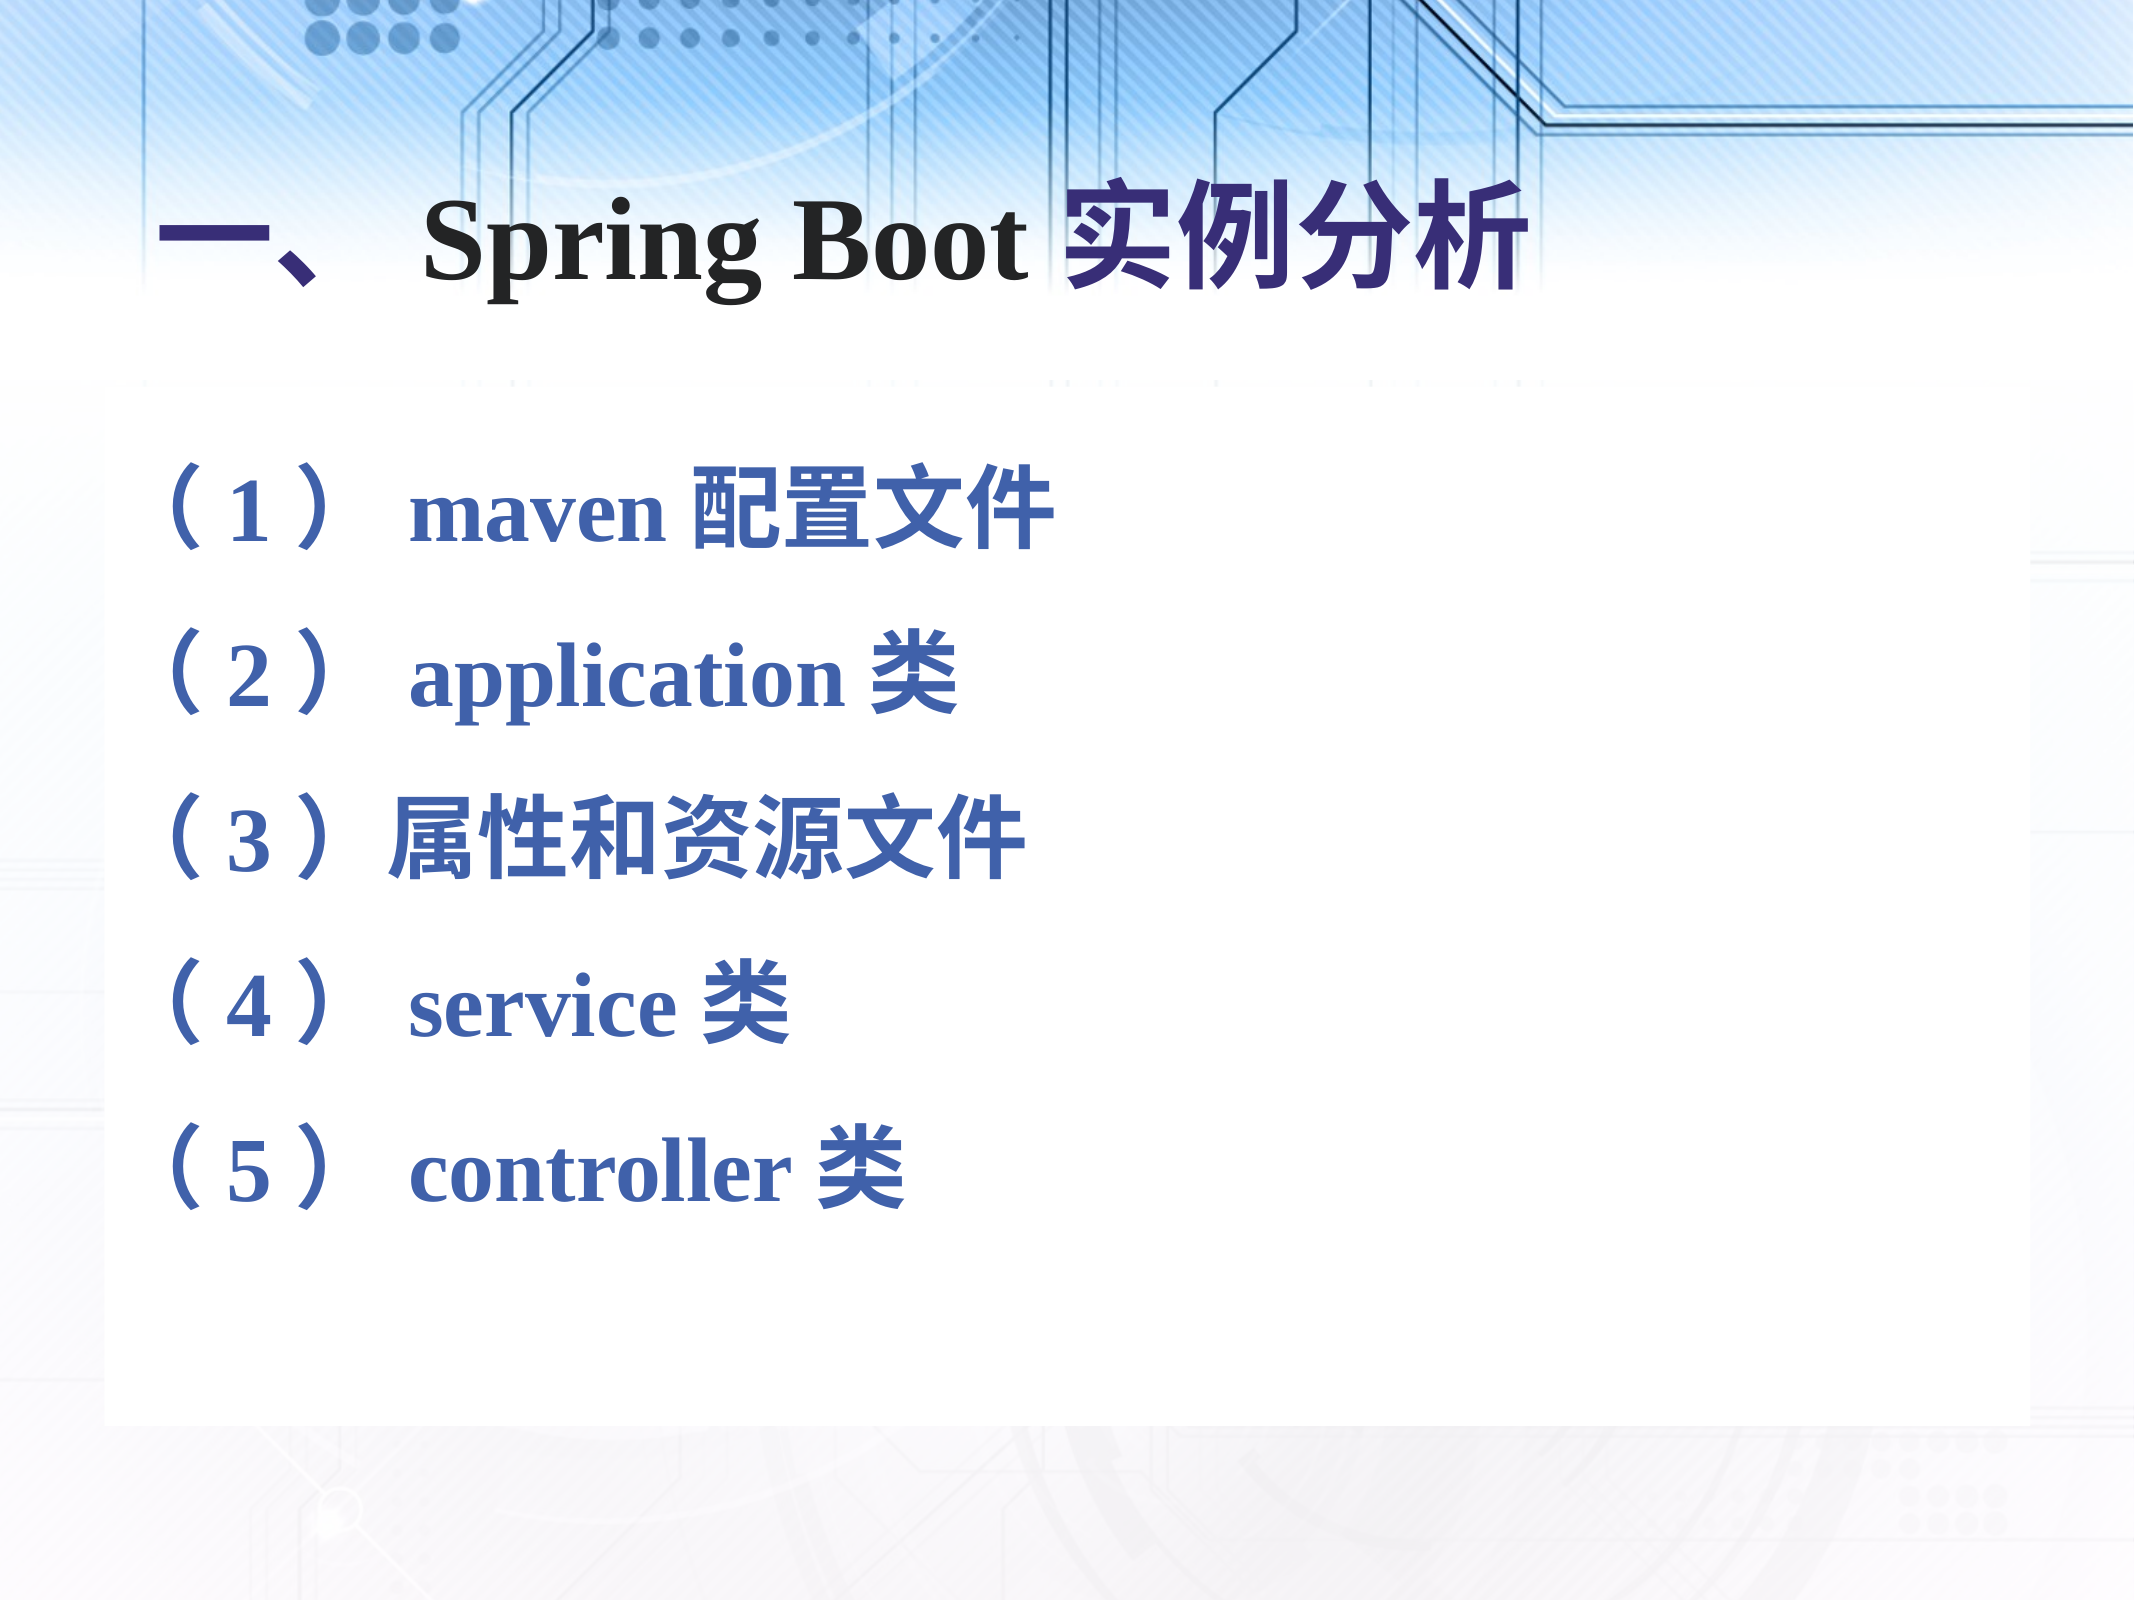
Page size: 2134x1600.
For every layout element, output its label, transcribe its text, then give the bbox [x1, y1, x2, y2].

text_box （1）maven配置文件 （2）application类 （3）属性和资源文件 （4）service类 （5）controller类 [104, 386, 2031, 1426]
title 一、Spring Boot实例分析 [155, 16, 1985, 305]
picture [0, 0, 2134, 316]
